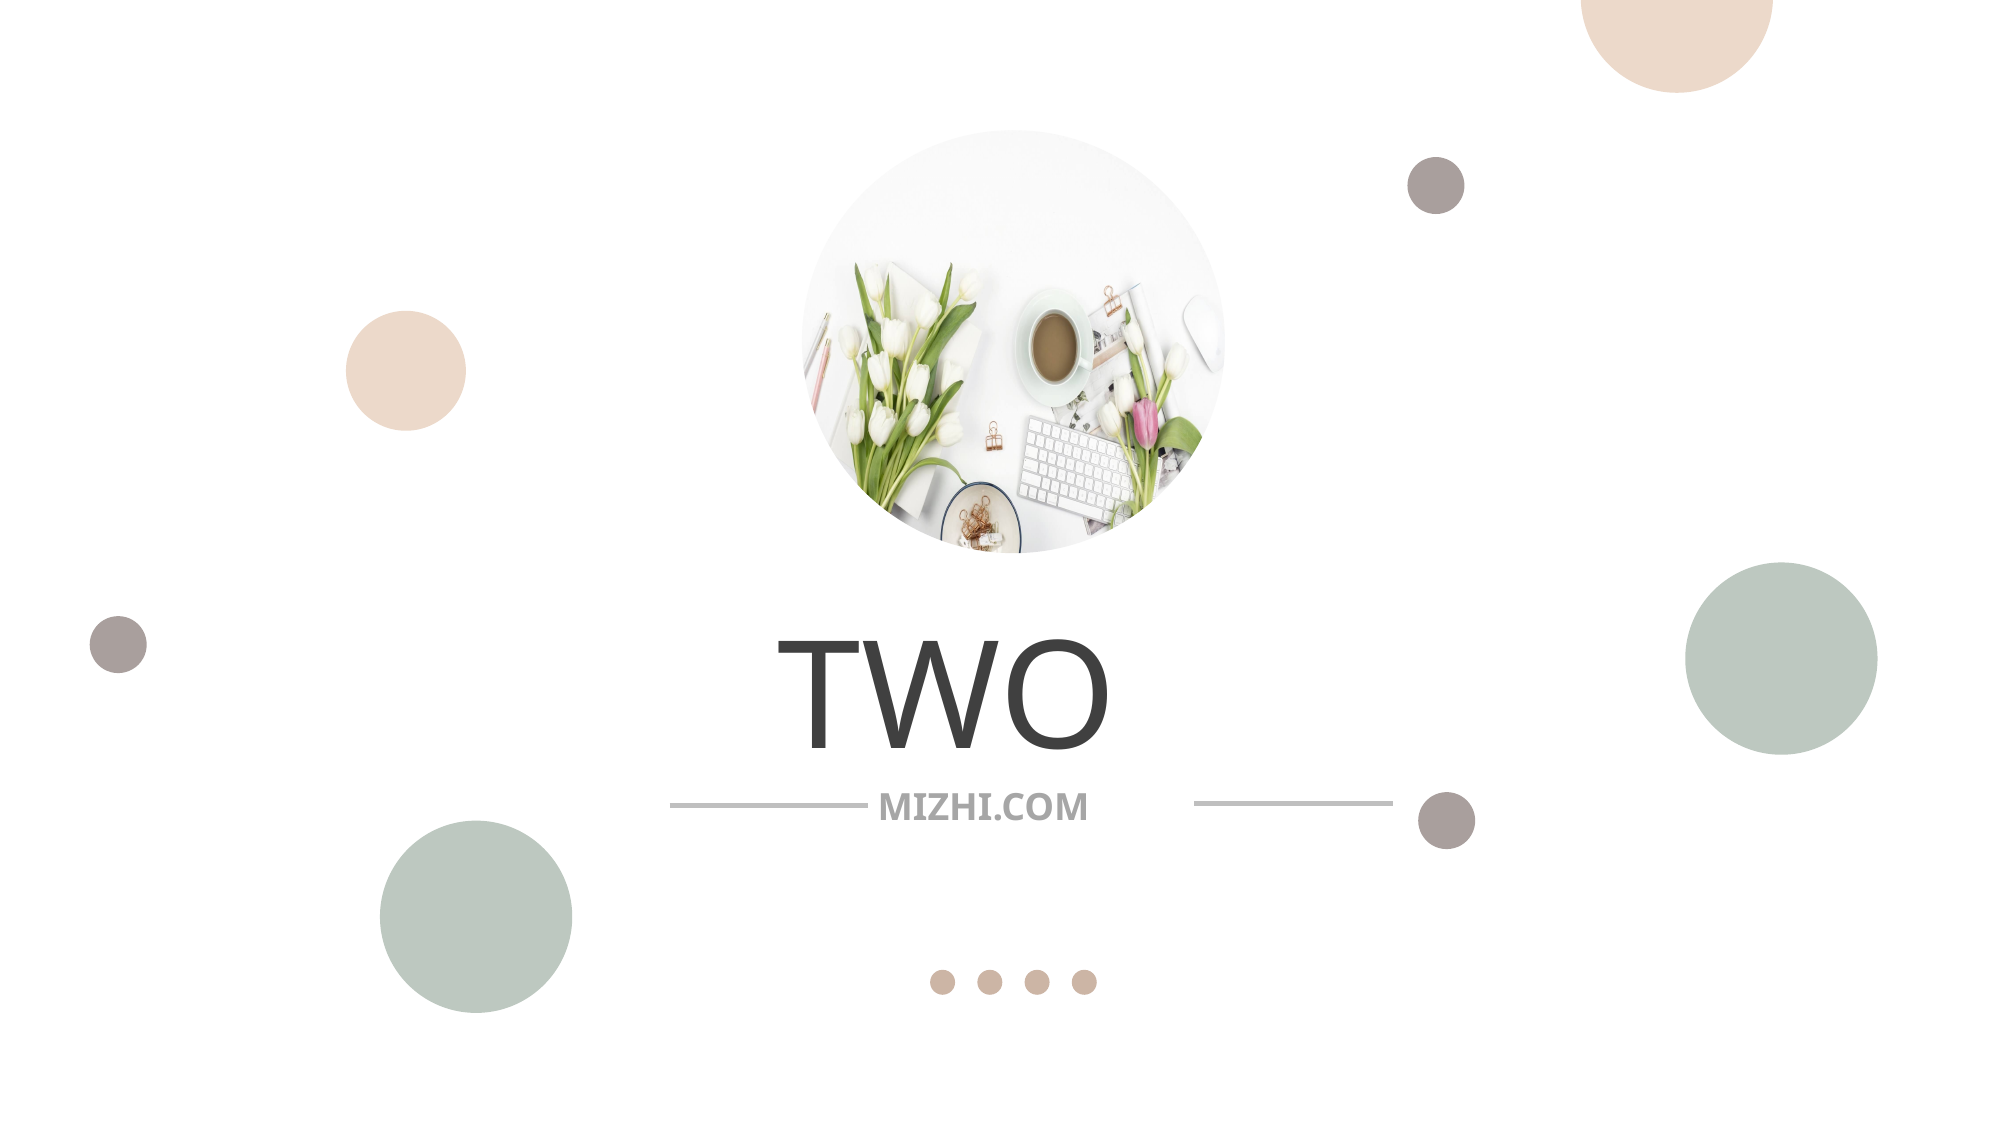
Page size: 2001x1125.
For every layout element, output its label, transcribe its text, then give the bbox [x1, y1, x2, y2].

text_box [1406, 155, 1466, 216]
text_box [800, 129, 1227, 555]
text_box [1417, 791, 1477, 851]
text_box [1579, 0, 1774, 94]
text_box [930, 969, 1097, 995]
text_box [88, 615, 148, 675]
text_box TWO [763, 591, 1249, 787]
text_box [1684, 561, 1879, 756]
text_box MIZHI.COM [850, 764, 1199, 848]
text_box [378, 819, 574, 1014]
text_box [344, 309, 467, 432]
